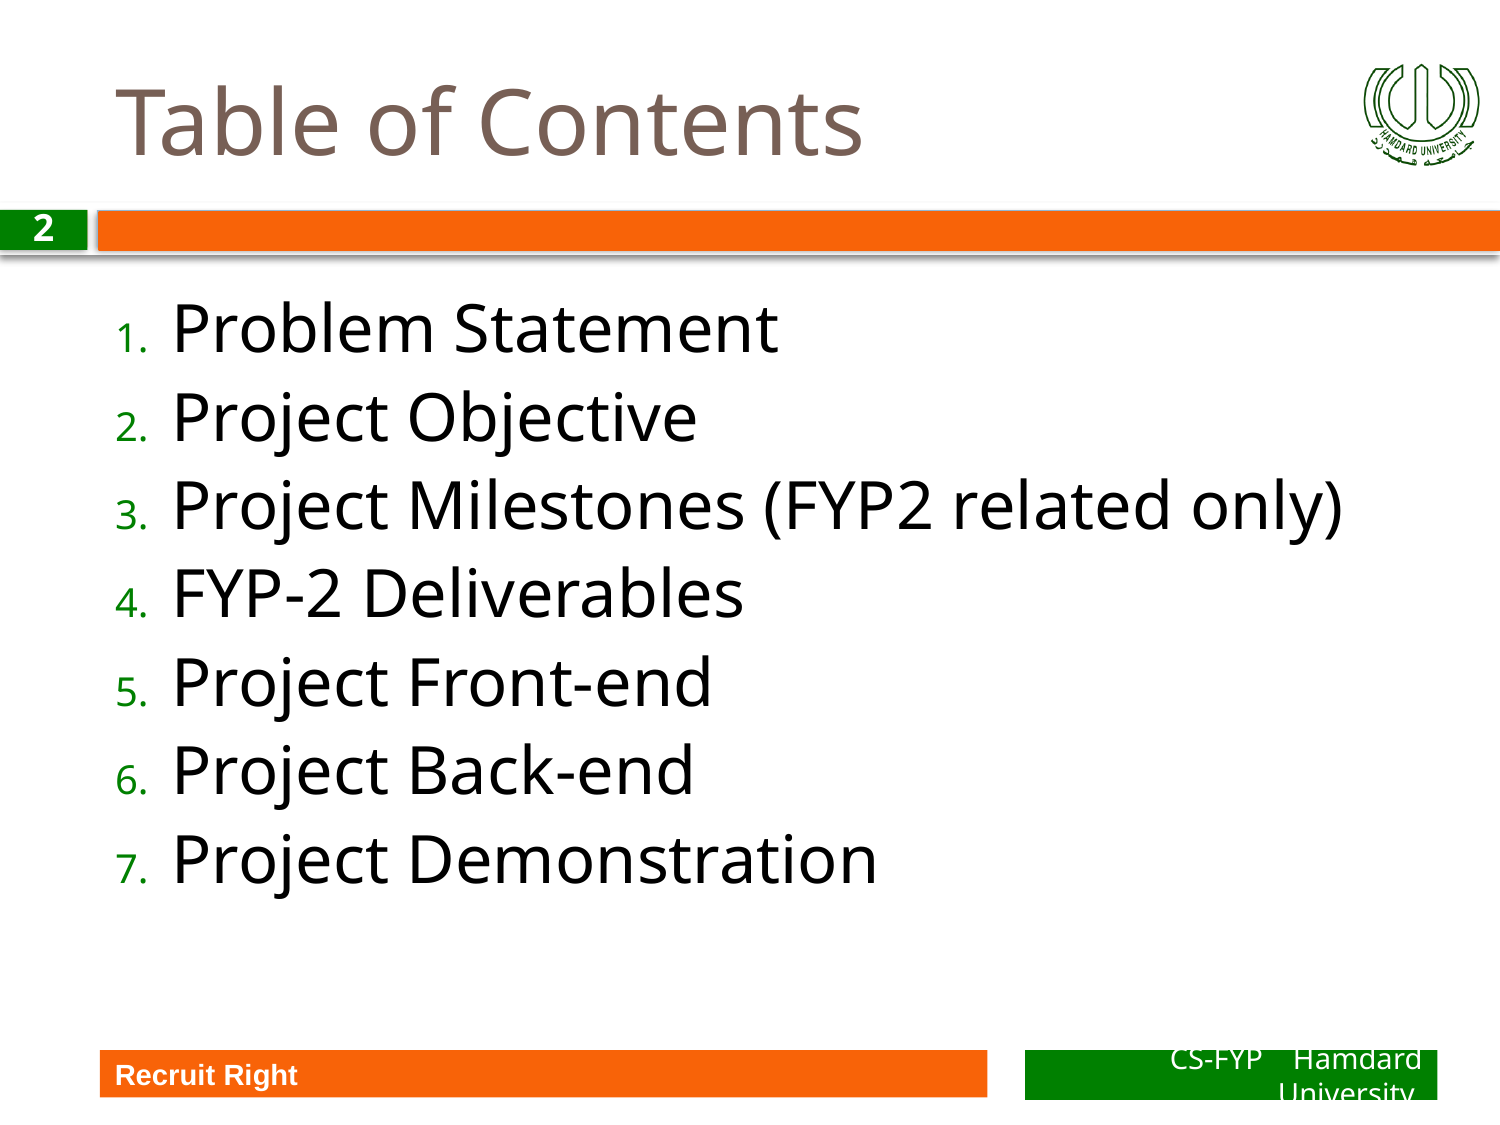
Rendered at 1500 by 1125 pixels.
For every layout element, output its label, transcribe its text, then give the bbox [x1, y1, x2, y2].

list Problem Statement Project Objective Project Milestones (FYP2 related only) FYP-2 Deliverables Project Front-end Project Back-end Project Demonstration [100, 262, 1438, 1000]
title Table of Contents [100, 37, 1350, 200]
slide_number CS-FYP Hamdard University [1025, 1050, 1438, 1100]
picture [1362, 62, 1483, 168]
slide_number 2 [0, 209, 88, 250]
footer Recruit Right [99, 1050, 988, 1098]
